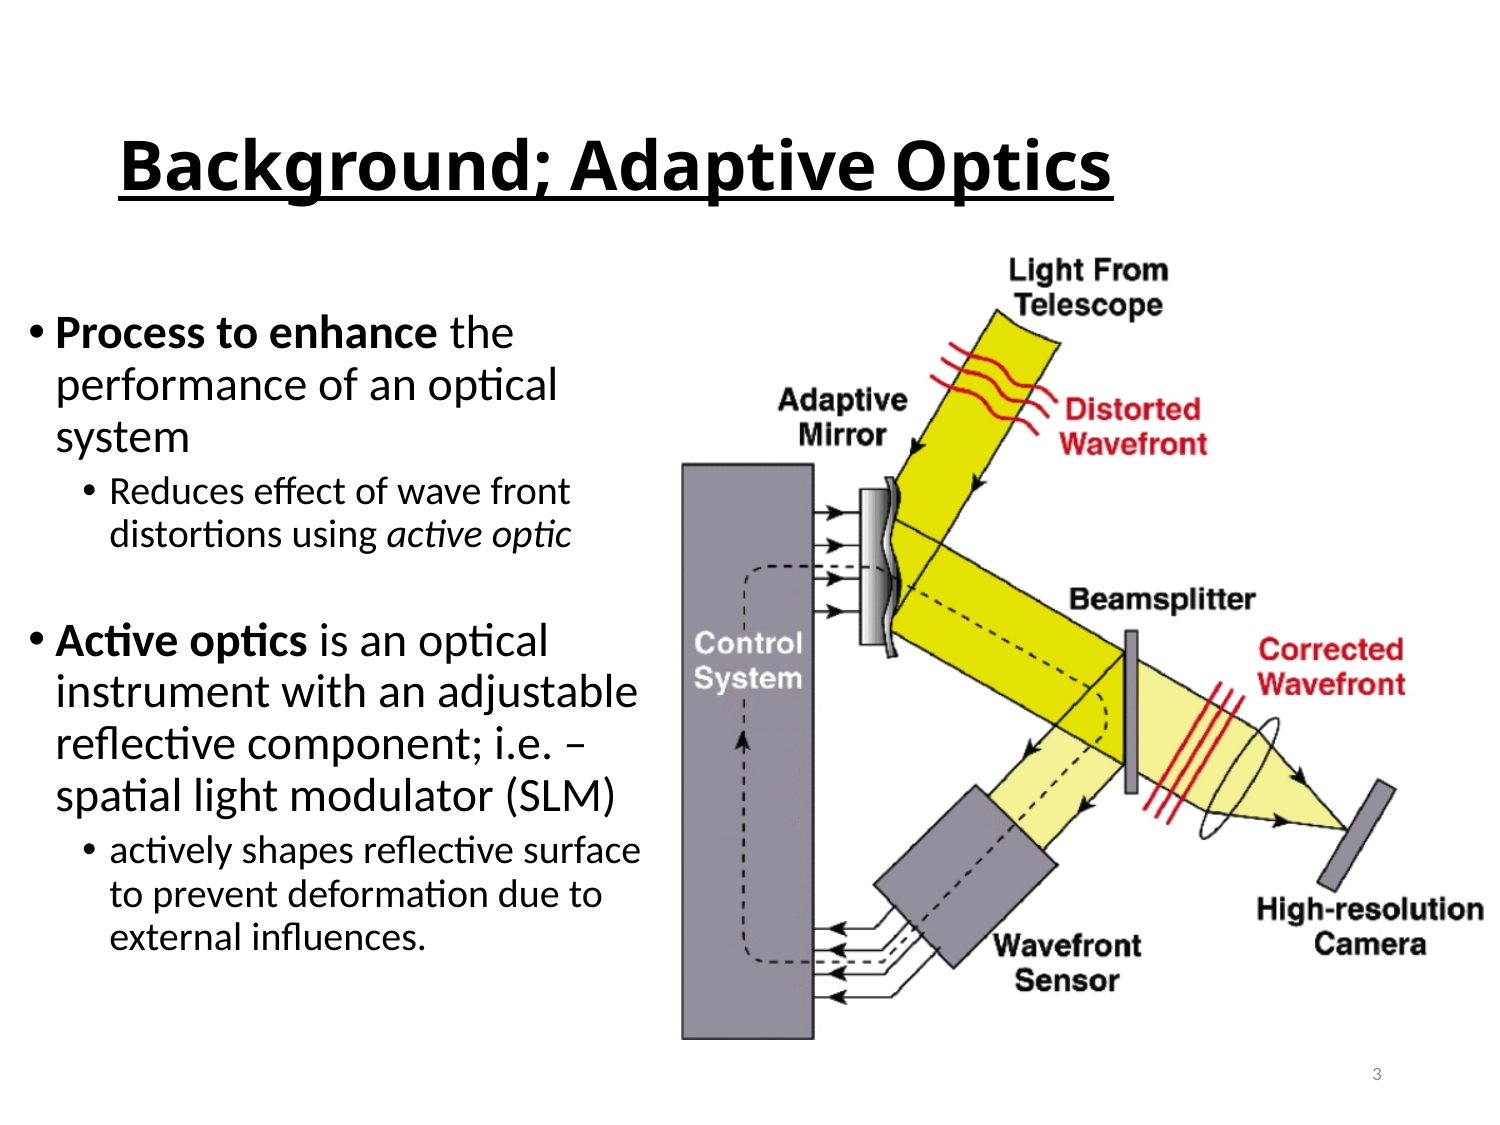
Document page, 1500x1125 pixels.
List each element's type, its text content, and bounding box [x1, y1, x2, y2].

title Background; Adaptive Optics [103, 59, 1397, 278]
slide_number 3 [1059, 1042, 1397, 1103]
picture [680, 249, 1484, 1040]
list Process to enhance the performance of an optical system Reduces effect of wave front distortions using active optic Active optics is an optical instrument with an adjustable reflective component; i.e. – spatial light modulator (SLM) actively shapes reflective surface to prevent deformation due to external influences. [13, 299, 676, 975]
